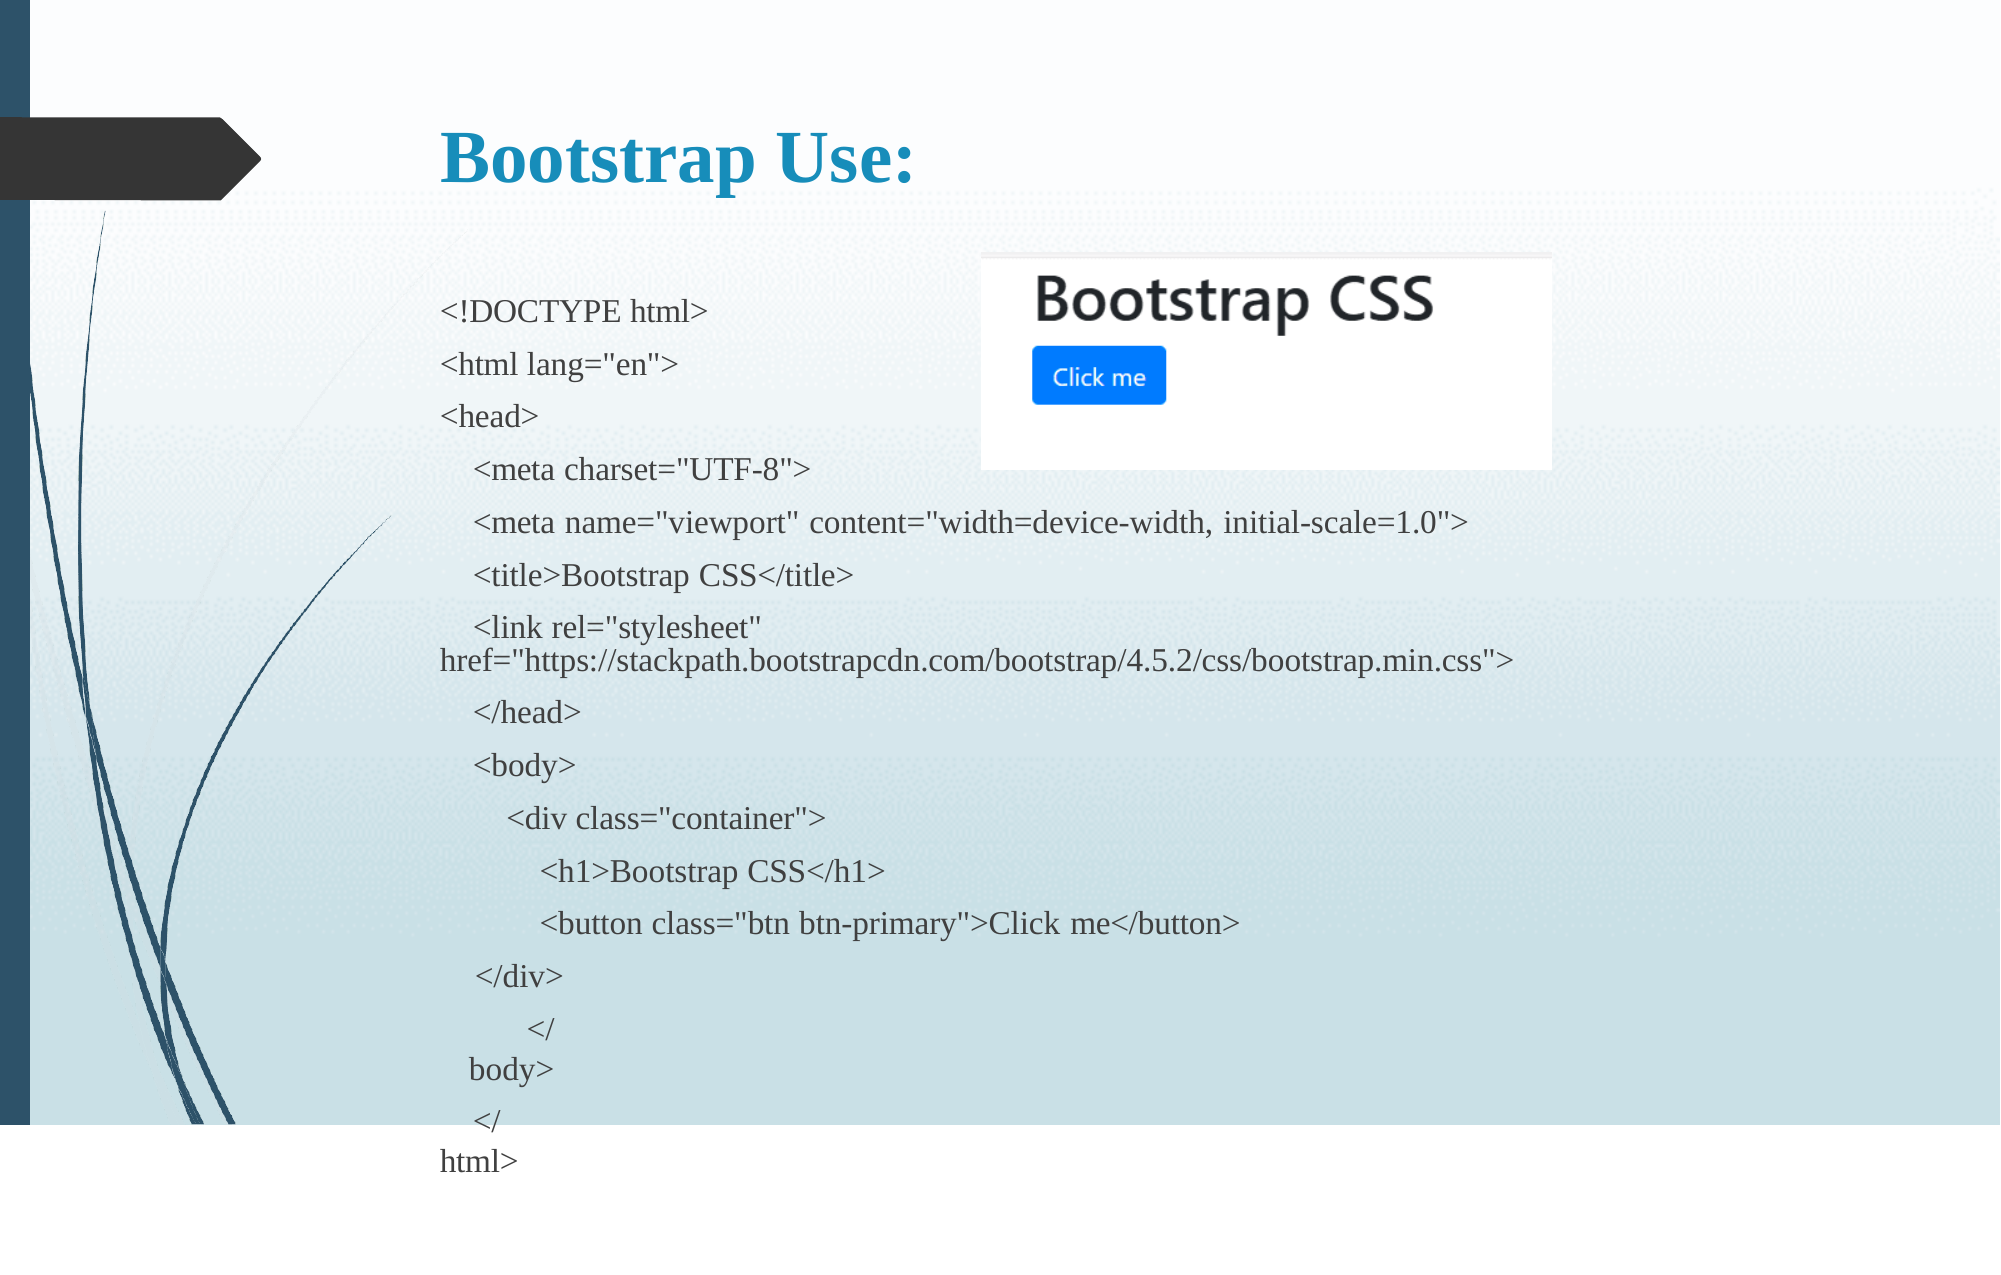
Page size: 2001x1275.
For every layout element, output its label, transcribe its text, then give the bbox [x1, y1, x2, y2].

picture [30, 0, 2000, 1125]
text_box <!DOCTYPE html> <html lang="en"> <head> <meta charset="UTF-8"> <meta name="viewport" content="width=device-width, initial-scale=1.0"> <title>Bootstrap CSS</title> <link rel="stylesheet" href="https://stackpath.bootstrapcdn.com/bootstrap/4.5.2/css/bootstrap.min.css"> </head> <body> <div class="container"> <h1>Bootstrap CSS</h1> <button class="btn btn-primary">Click me</button> </div> </body> </html> [437, 274, 1529, 1180]
title Bootstrap Use: [438, 105, 920, 274]
